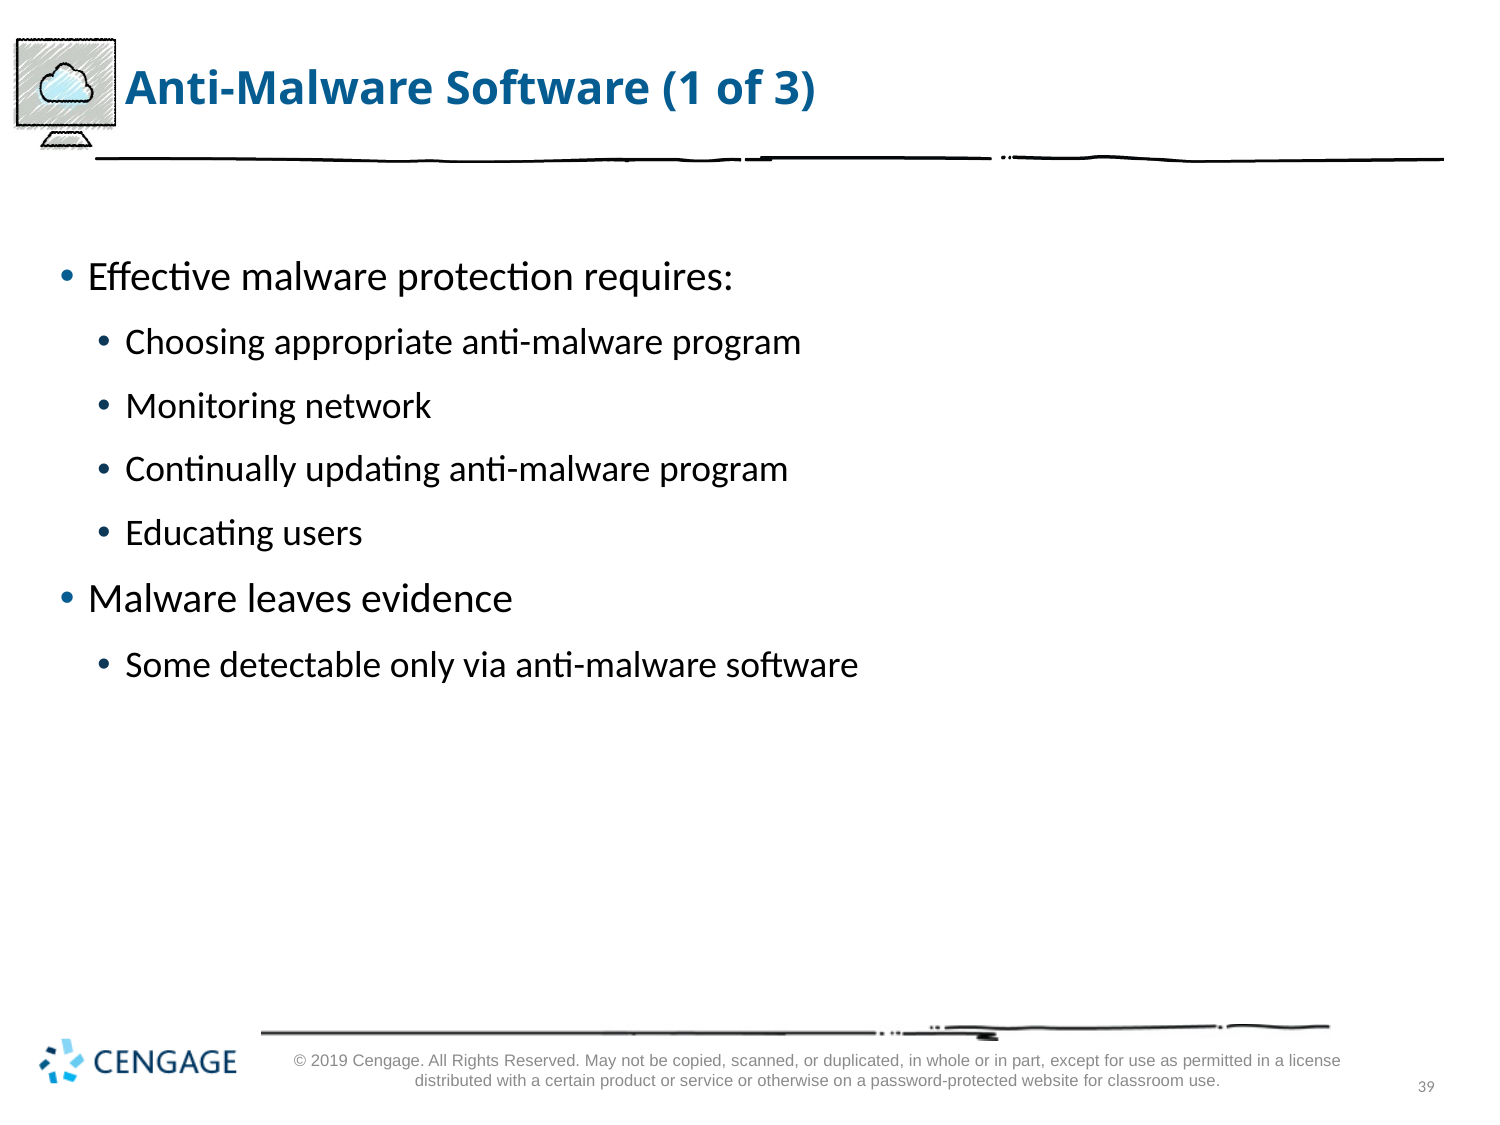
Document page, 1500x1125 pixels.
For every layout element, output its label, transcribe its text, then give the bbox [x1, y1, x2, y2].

footer © 2019 Cengage. All Rights Reserved. May not be copied, scanned, or duplicated, in whole or in part, except for use as permitted in a license distributed with a certain product or service or otherwise on a password-protected website for classroom use. [262, 1050, 1375, 1091]
picture [261, 1024, 1331, 1041]
list Effective malware protection requires: Choosing appropriate anti-malware program Monitoring network Continually updating anti-malware program Educating users Malware leaves evidence Some detectable only via anti-malware software [59, 252, 1441, 691]
picture [95, 155, 1444, 163]
picture [19, 1025, 249, 1096]
title Anti-Malware Software (1 of 3) [125, 66, 1442, 116]
picture [13, 36, 117, 151]
